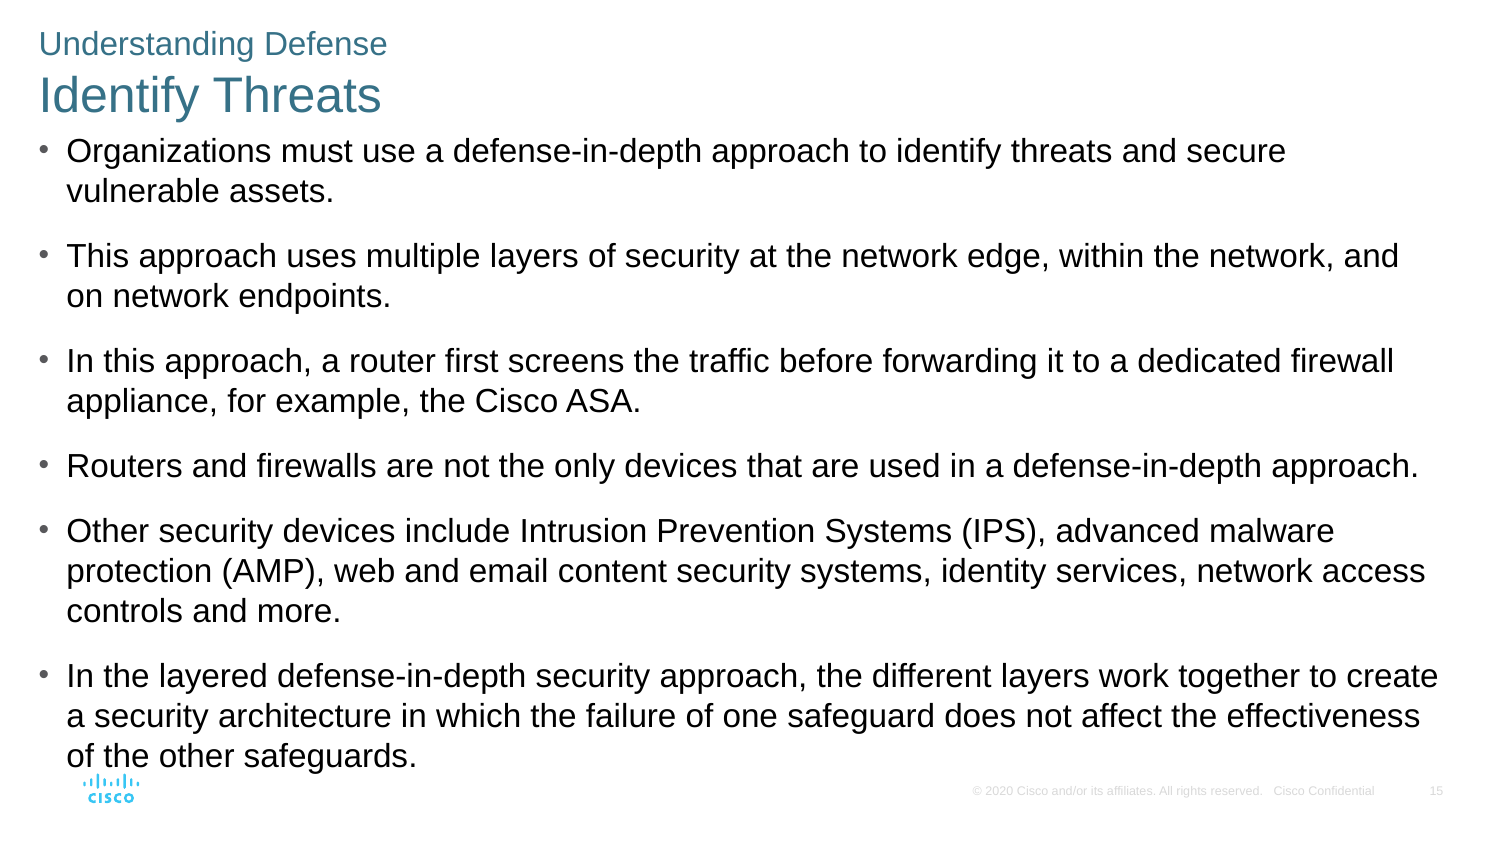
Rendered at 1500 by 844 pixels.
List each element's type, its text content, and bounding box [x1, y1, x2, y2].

list Organizations must use a defense-in-depth approach to identify threats and secure vulnerable assets. This approach uses multiple layers of security at the network edge, within the network, and on network endpoints. In this approach, a router first screens the traffic before forwarding it to a dedicated firewall appliance, for example, the Cisco ASA. Routers and firewalls are not the only devices that are used in a defense-in-depth approach. Other security devices include Intrusion Prevention Systems (IPS), advanced malware protection (AMP), web and email content security systems, identity services, network access controls and more. In the layered defense-in-depth security approach, the different layers work together to create a security architecture in which the failure of one safeguard does not affect the effectiveness of the other safeguards. [23, 122, 1477, 821]
text_box Understanding Defense Identify Threats [23, 10, 1477, 122]
